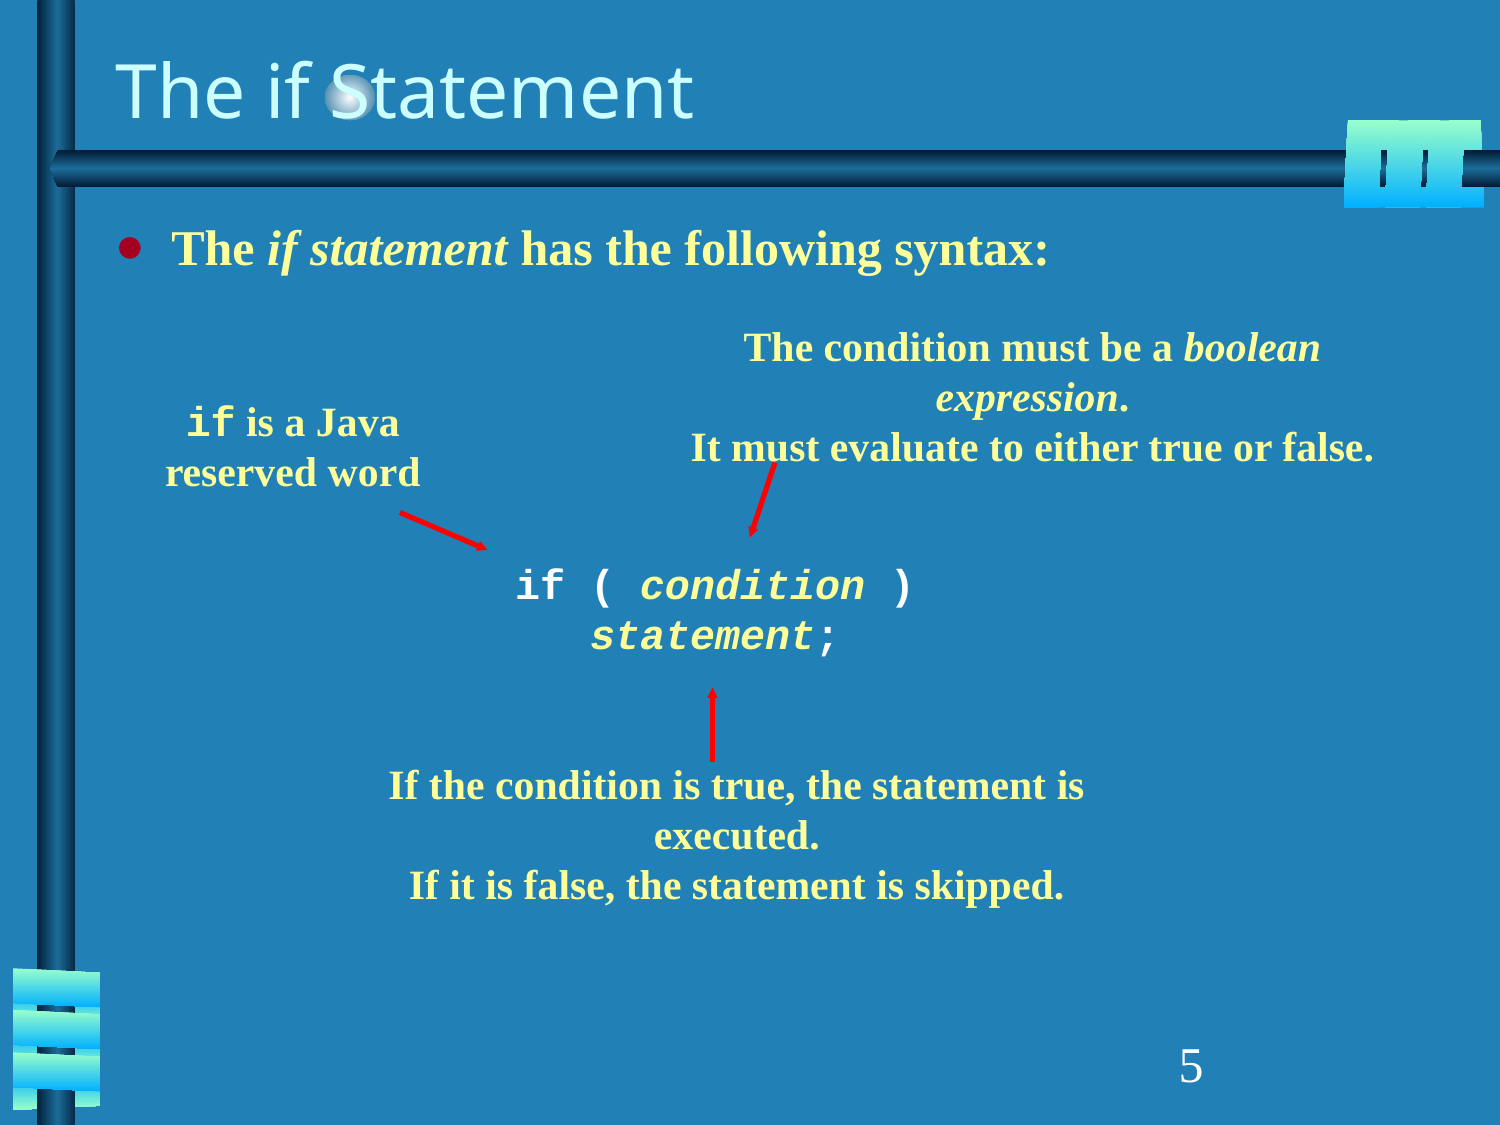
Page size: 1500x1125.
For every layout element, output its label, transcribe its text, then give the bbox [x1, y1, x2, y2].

text_box if ( condition ) statement; [500, 550, 931, 665]
list The if statement has the following syntax: [99, 207, 1463, 338]
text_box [149, 387, 488, 551]
slide_number ‹#› [1163, 1025, 1477, 1100]
title The if Statement [100, 32, 1345, 145]
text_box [287, 687, 1187, 891]
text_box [628, 337, 1437, 538]
